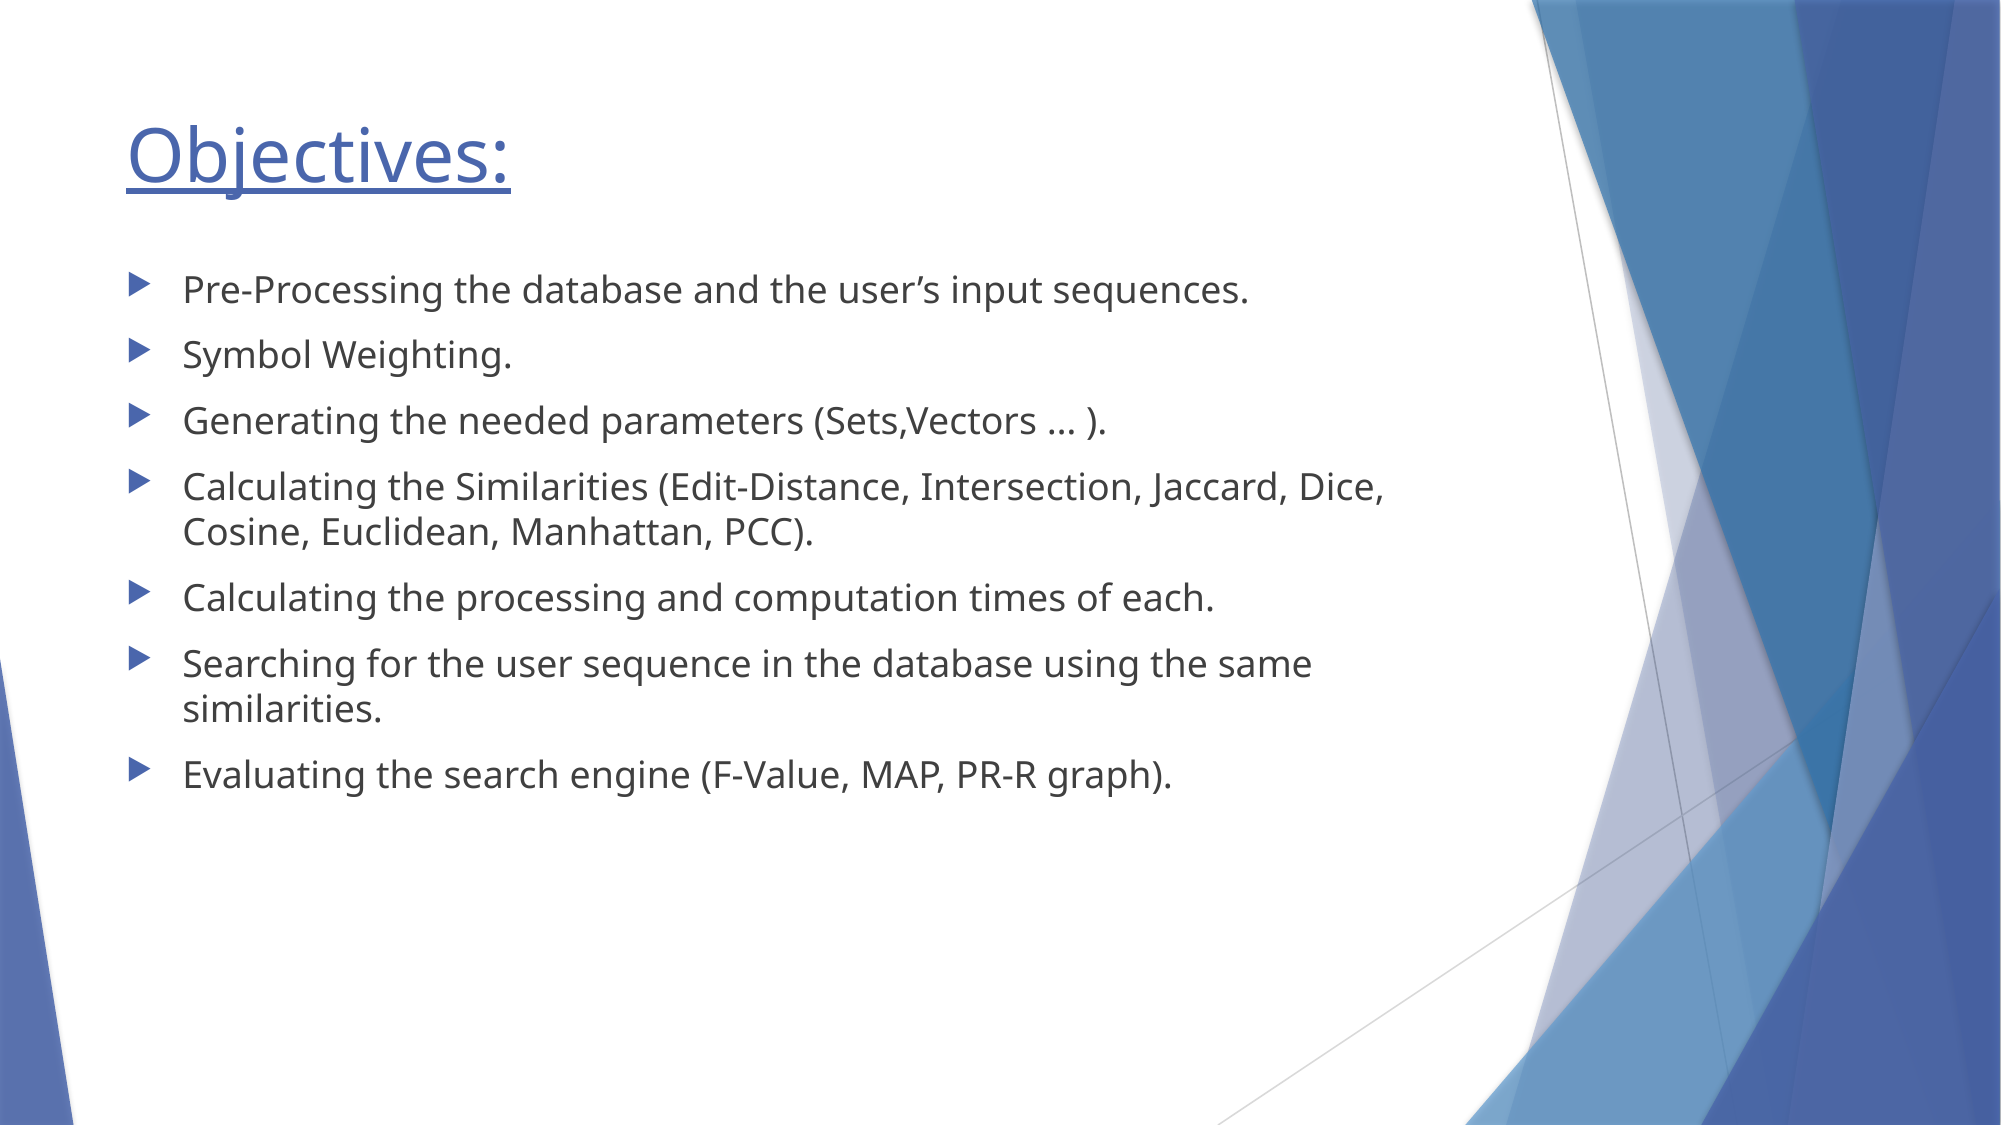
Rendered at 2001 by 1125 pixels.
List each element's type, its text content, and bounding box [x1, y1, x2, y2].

title Objectives: [111, 99, 1522, 258]
list Pre-Processing the database and the user’s input sequences. Symbol Weighting. Generating the needed parameters (Sets,Vectors … ). Calculating the Similarities (Edit-Distance, Intersection, Jaccard, Dice, Cosine, Euclidean, Manhattan, PCC). Calculating the processing and computation times of each. Searching for the user sequence in the database using the same similarities. Evaluating the search engine (F-Value, MAP, PR-R graph). [111, 258, 1522, 895]
